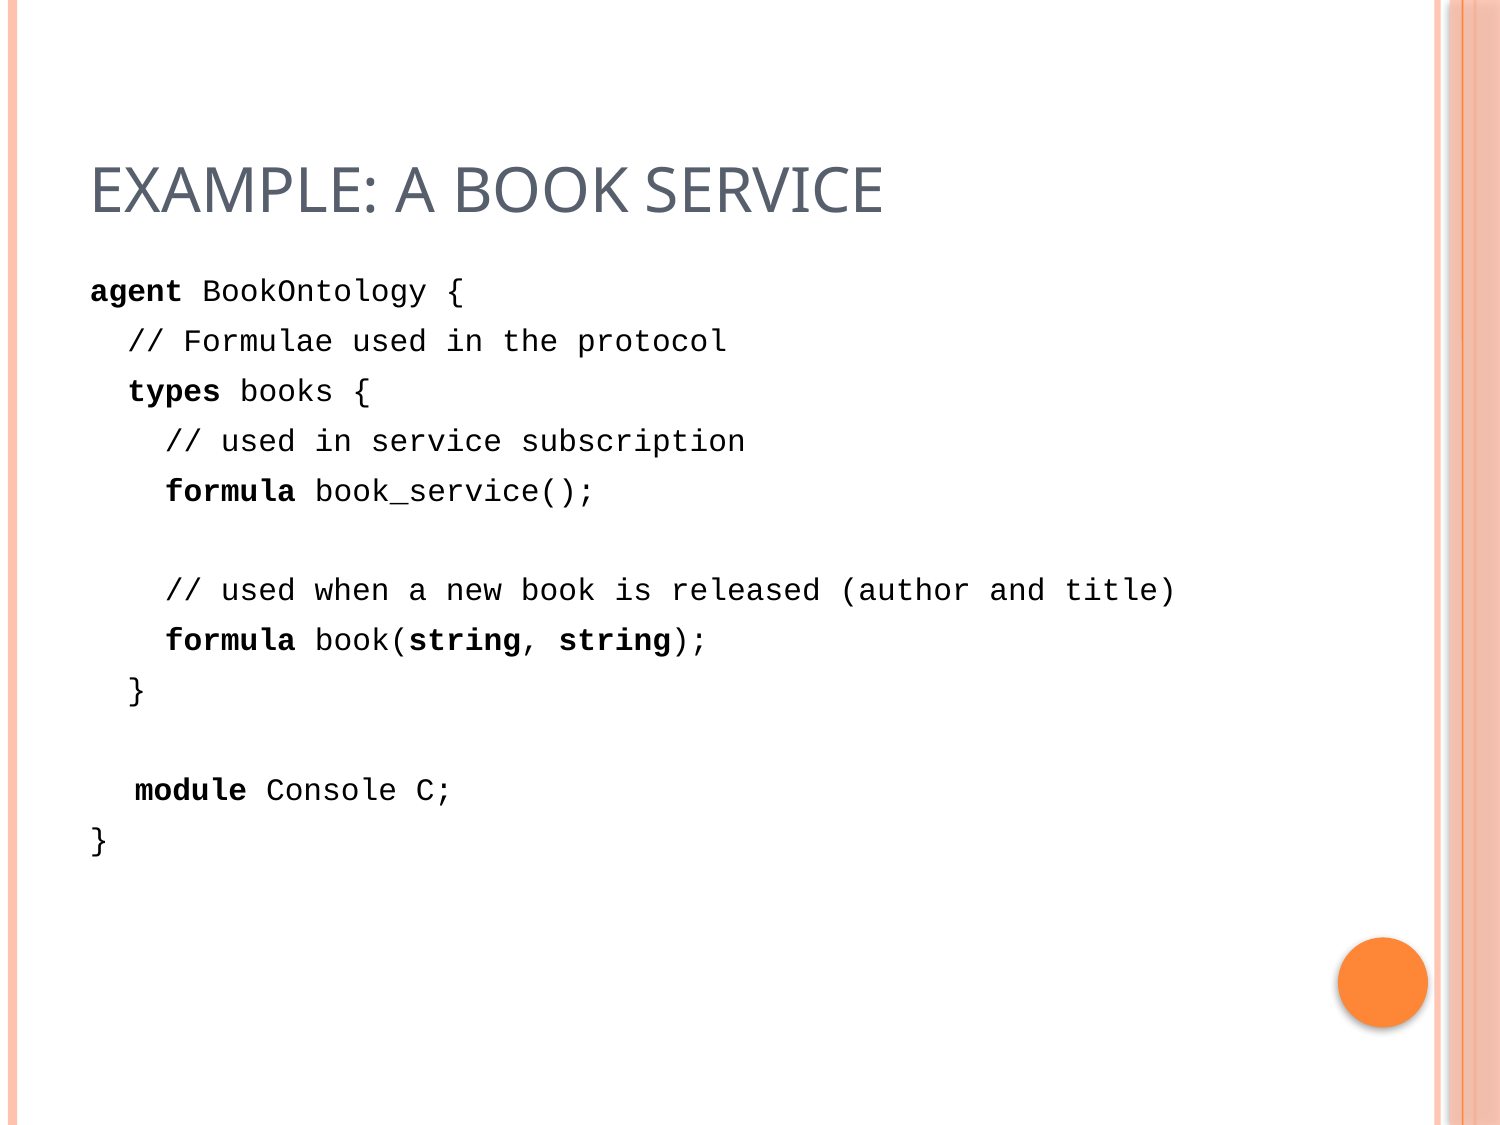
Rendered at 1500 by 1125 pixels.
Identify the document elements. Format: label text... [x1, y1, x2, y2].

list agent BookOntology { // Formulae used in the protocol types books { // used in service subscription formula book_service(); // used when a new book is released (author and title) formula book(string, string); } module Console C; } [75, 262, 1300, 1062]
title Example: A Book Service [75, 45, 1300, 233]
